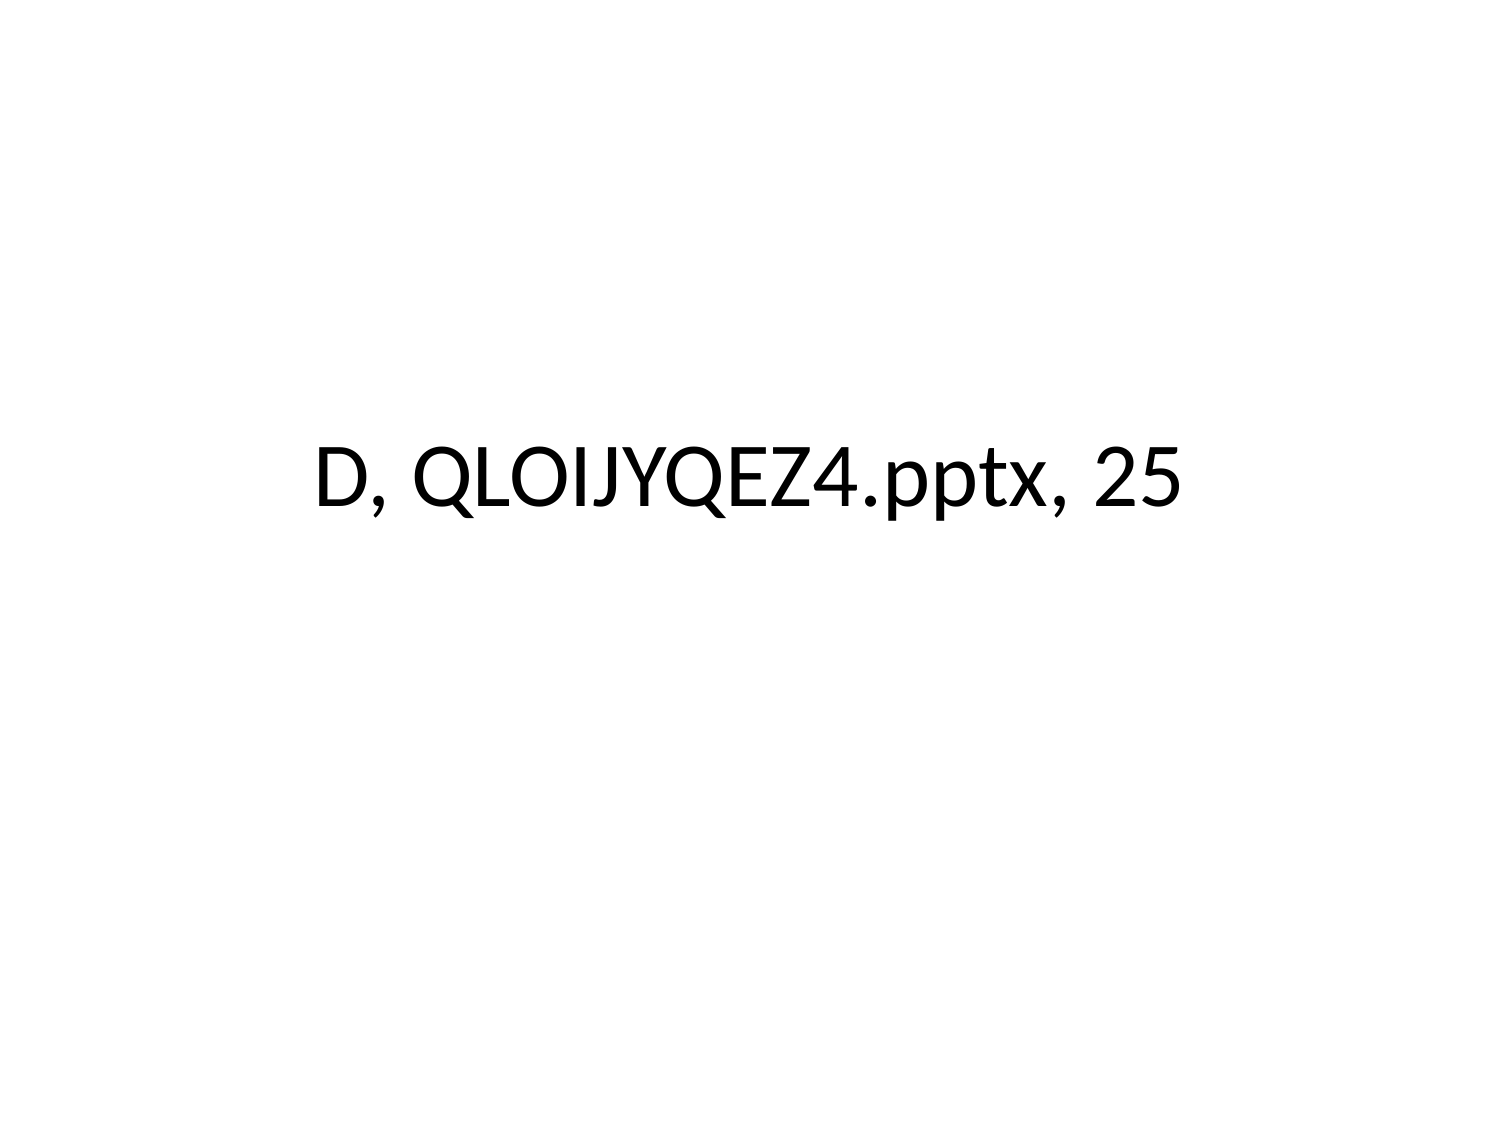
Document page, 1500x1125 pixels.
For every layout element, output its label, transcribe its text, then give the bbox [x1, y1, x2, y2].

title D, QLOIJYQEZ4.pptx, 25 [112, 349, 1388, 591]
